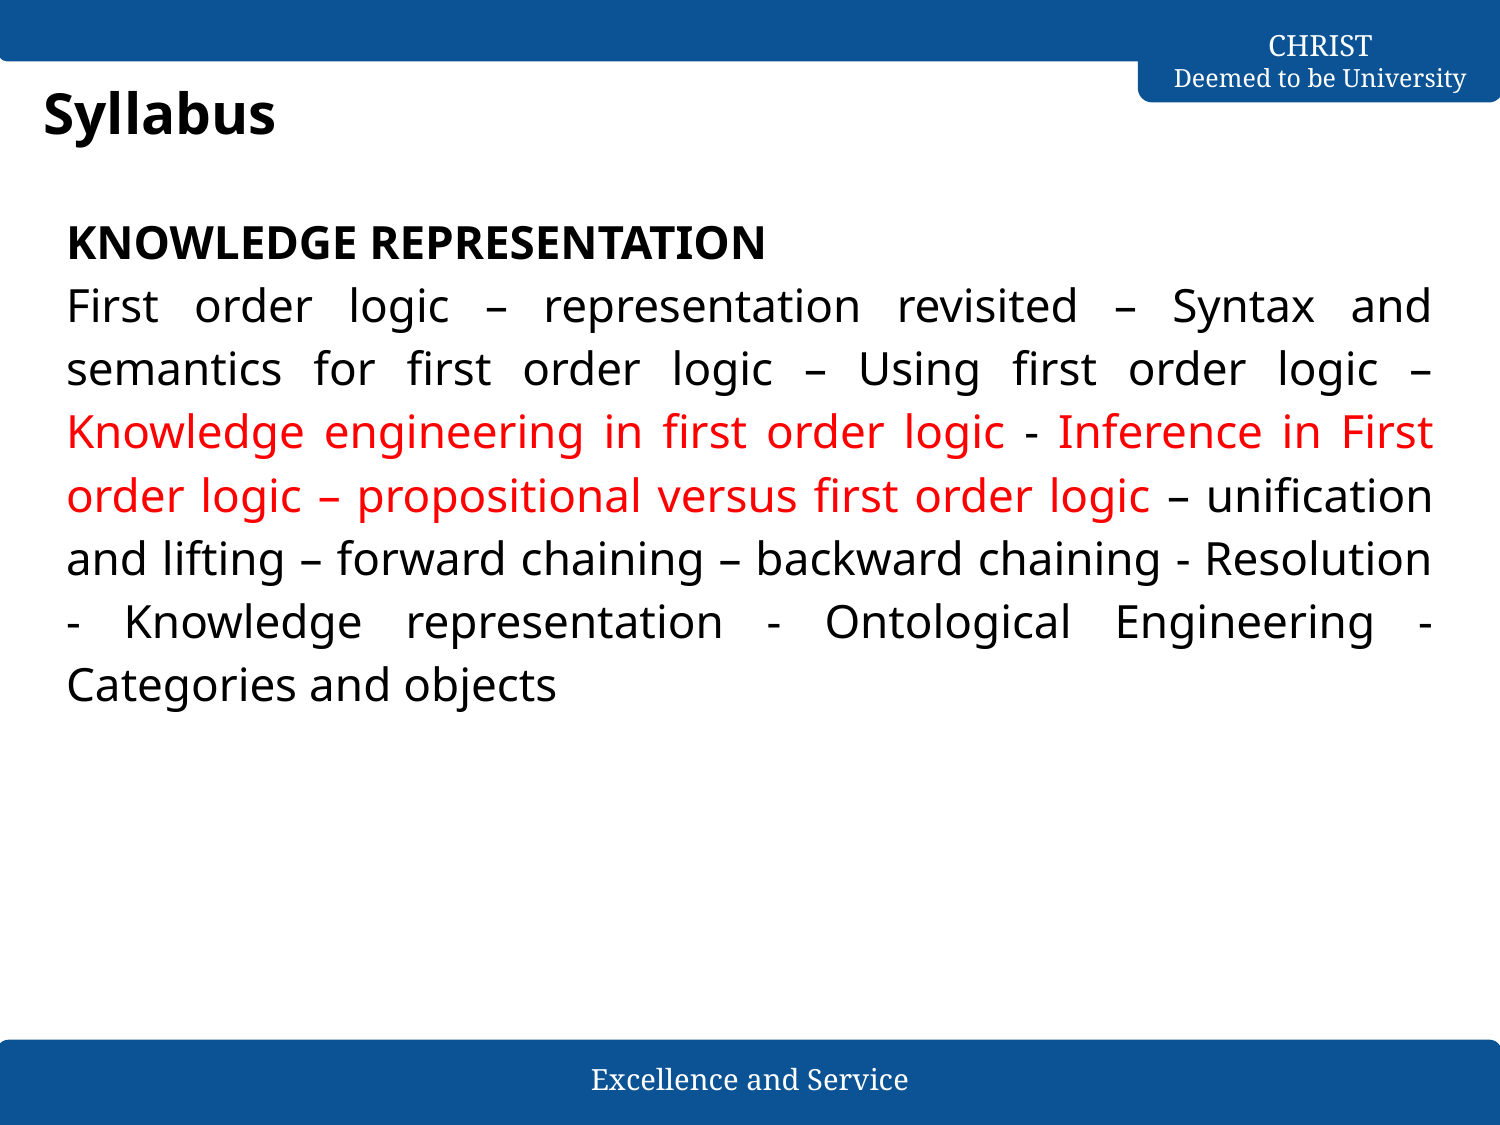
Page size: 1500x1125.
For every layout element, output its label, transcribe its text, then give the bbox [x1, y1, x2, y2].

list KNOWLEDGE REPRESENTATION First order logic – representation revisited – Syntax and semantics for first order logic – Using first order logic – Knowledge engineering in first order logic - Inference in First order logic – propositional versus first order logic – unification and lifting – forward chaining – backward chaining - Resolution - Knowledge representation - Ontological Engineering - Categories and objects [51, 190, 1449, 1000]
title Syllabus [28, 63, 1427, 162]
